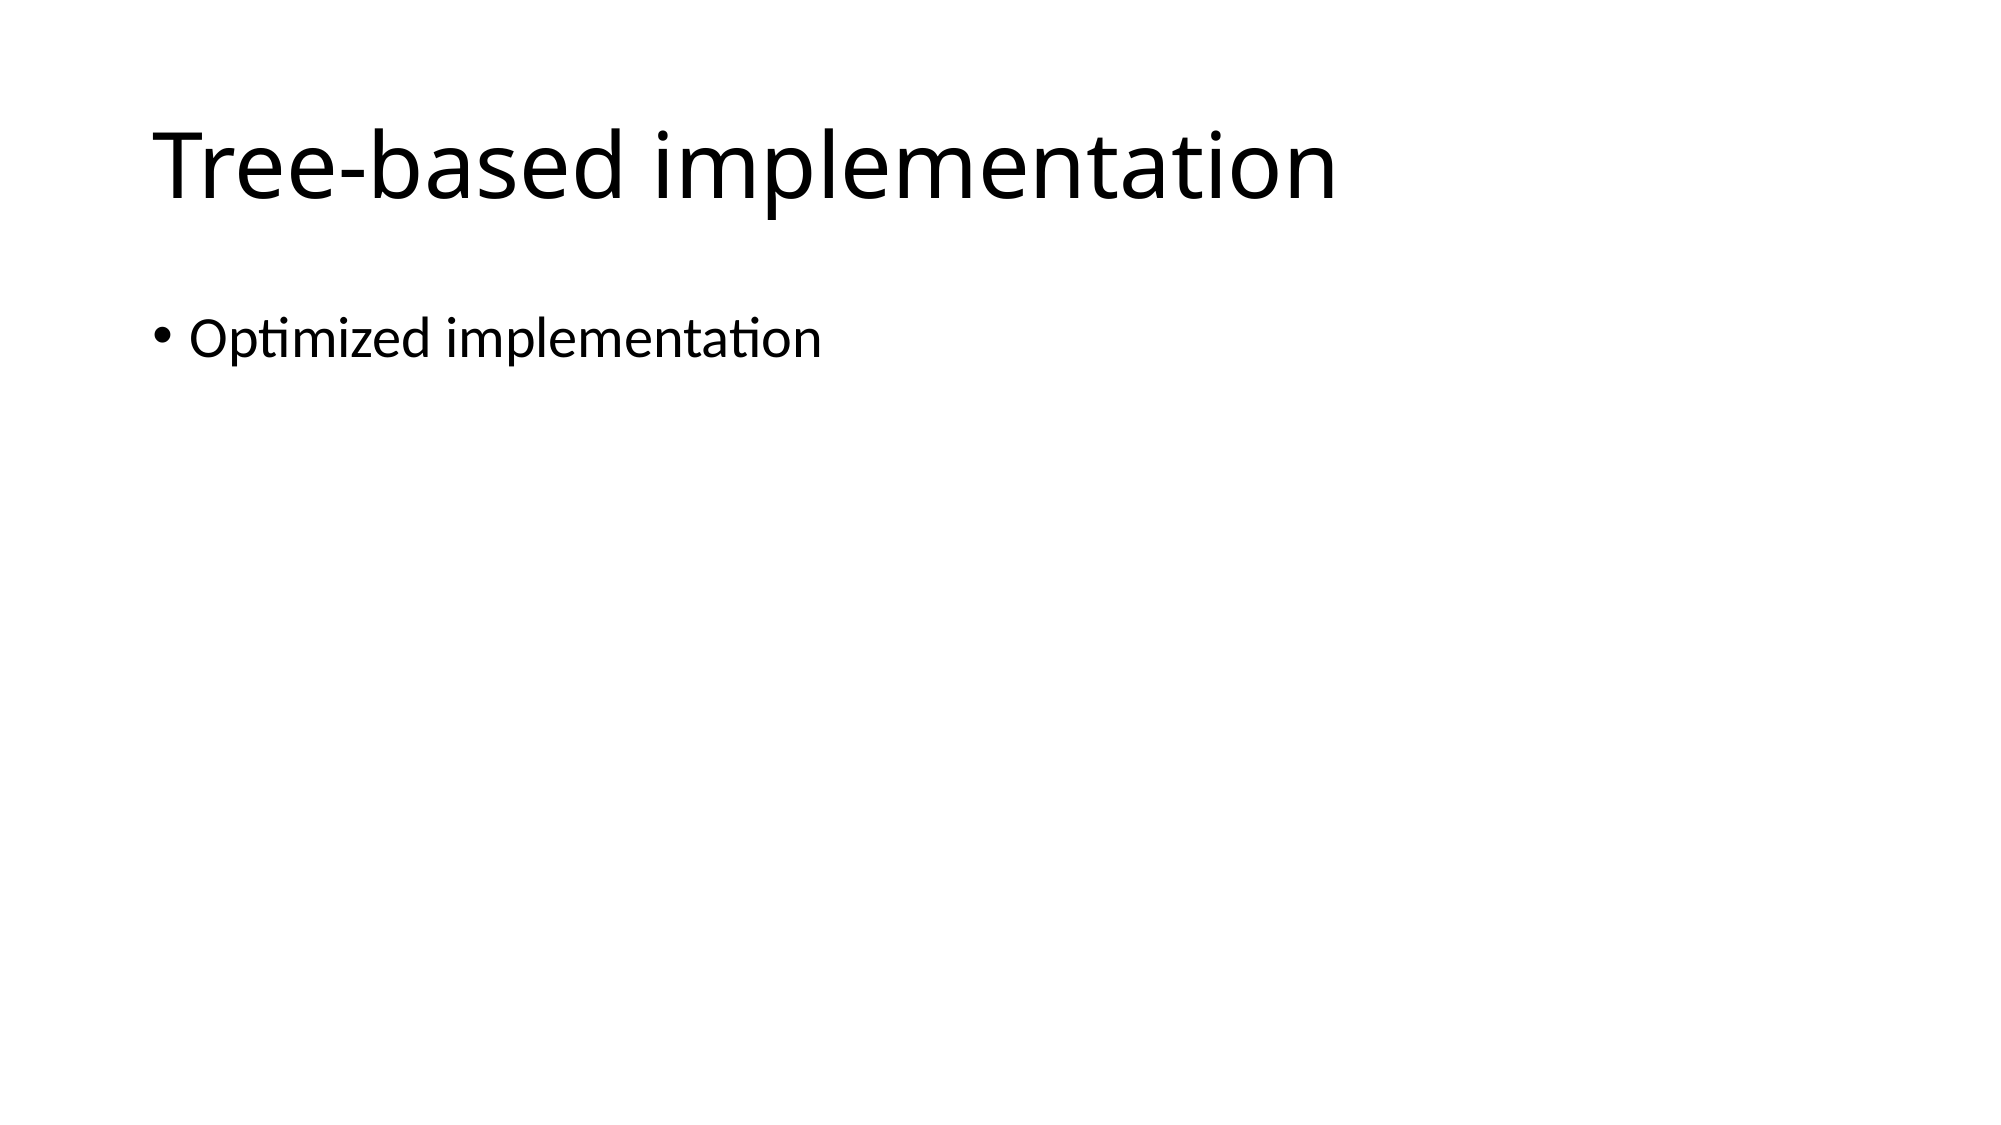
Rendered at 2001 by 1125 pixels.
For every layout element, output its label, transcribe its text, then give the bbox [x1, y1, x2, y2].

title Tree-based implementation [137, 59, 1863, 278]
list Optimized implementation [137, 299, 1863, 1014]
